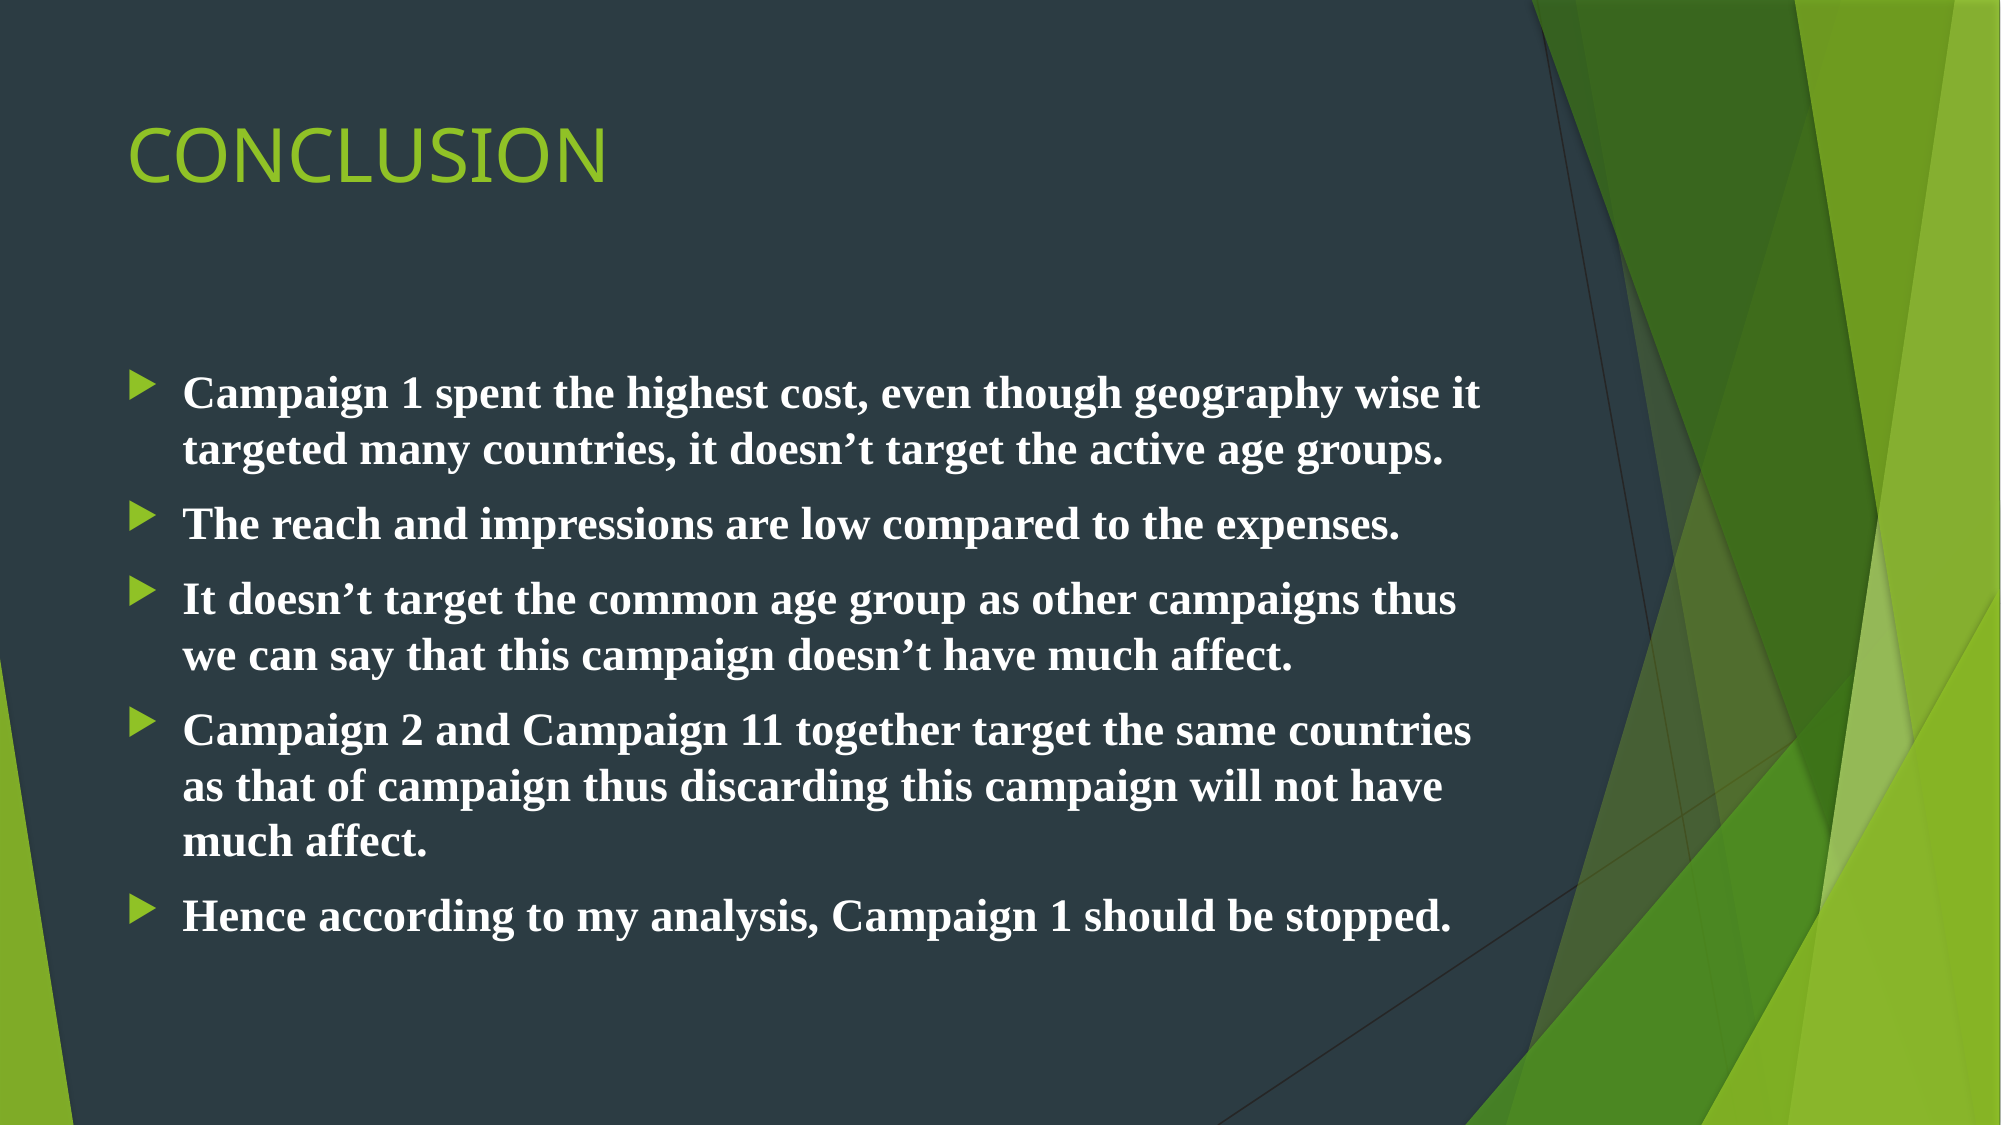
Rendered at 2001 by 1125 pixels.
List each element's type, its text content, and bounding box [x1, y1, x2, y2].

title CONCLUSION [111, 99, 1522, 317]
list Campaign 1 spent the highest cost, even though geography wise it targeted many countries, it doesn’t target the active age groups. The reach and impressions are low compared to the expenses. It doesn’t target the common age group as other campaigns thus we can say that this campaign doesn’t have much affect. Campaign 2 and Campaign 11 together target the same countries as that of campaign thus discarding this campaign will not have much affect. Hence according to my analysis, Campaign 1 should be stopped. [111, 354, 1522, 992]
